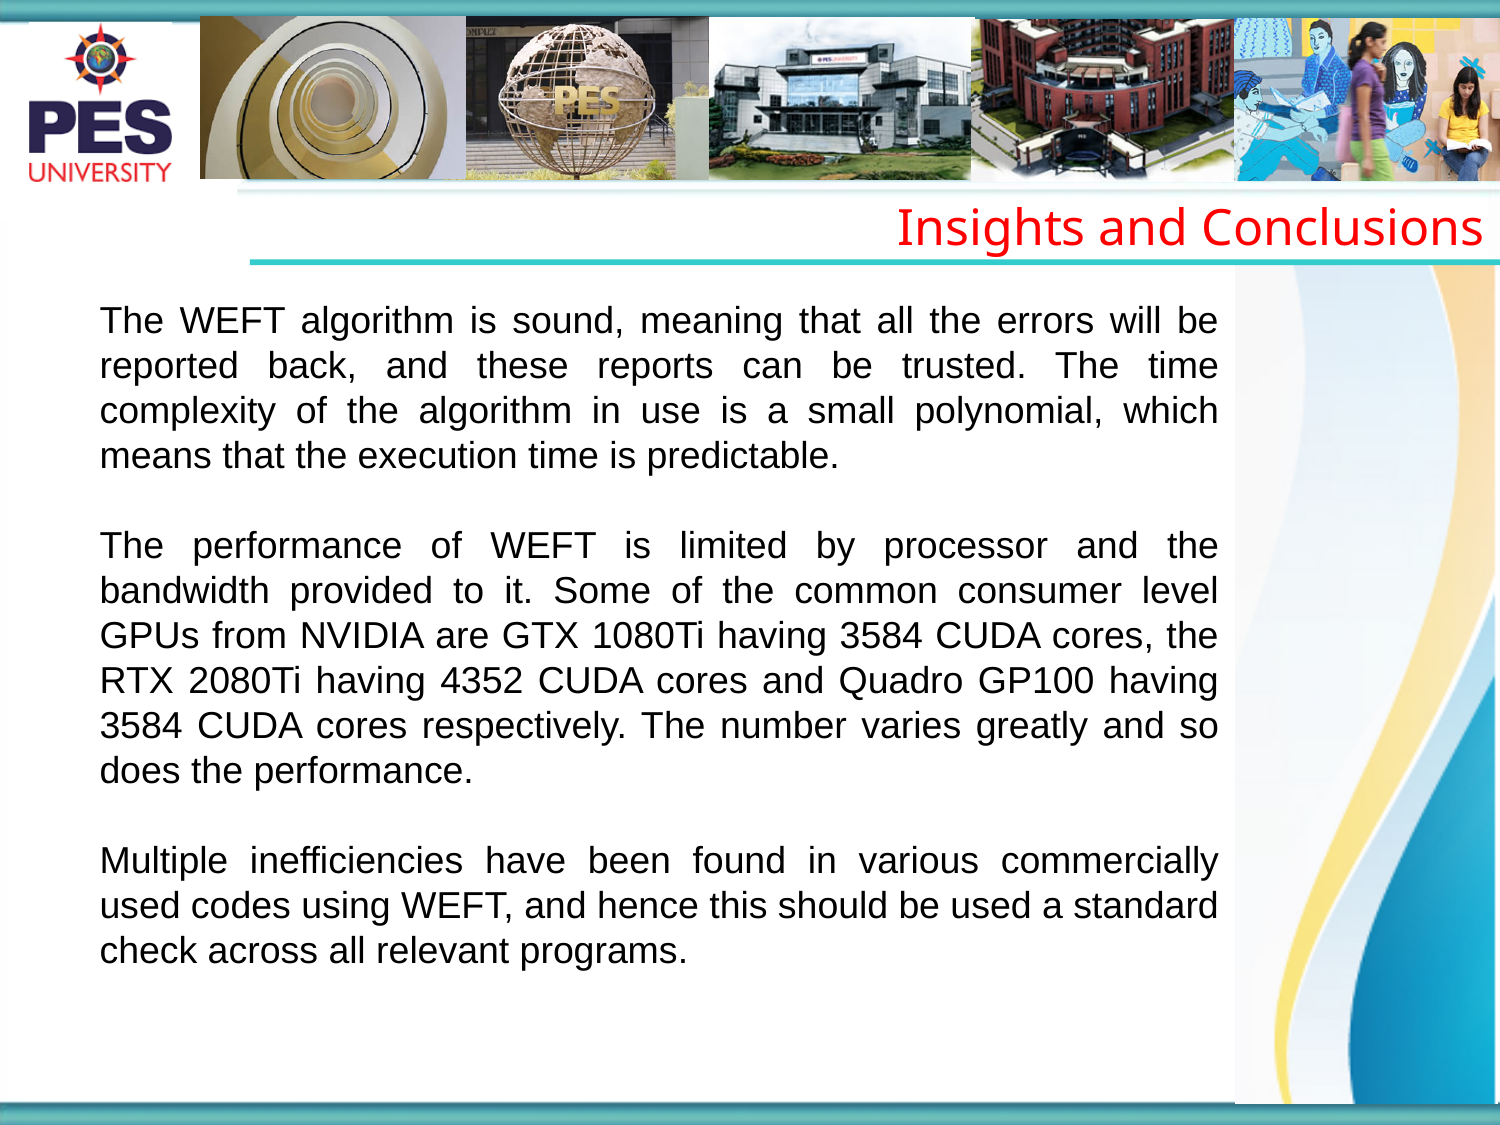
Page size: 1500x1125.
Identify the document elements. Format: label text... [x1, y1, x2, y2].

picture [0, 0, 1500, 187]
text_box The WEFT algorithm is sound, meaning that all the errors will be reported back, and these reports can be trusted. The time complexity of the algorithm in use is a small polynomial, which means that the execution time is predictable. The performance of WEFT is limited by processor and the bandwidth provided to it. Some of the common consumer level GPUs from NVIDIA are GTX 1080Ti having 3584 CUDA cores, the RTX 2080Ti having 4352 CUDA cores and Quadro GP100 having 3584 CUDA cores respectively. The number varies greatly and so does the performance. Multiple inefficiencies have been found in various commercially used codes using WEFT, and hence this should be used a standard check across all relevant programs. [84, 349, 1234, 963]
text_box Insights and Conclusions [224, 187, 1500, 264]
picture [0, 222, 1500, 1125]
